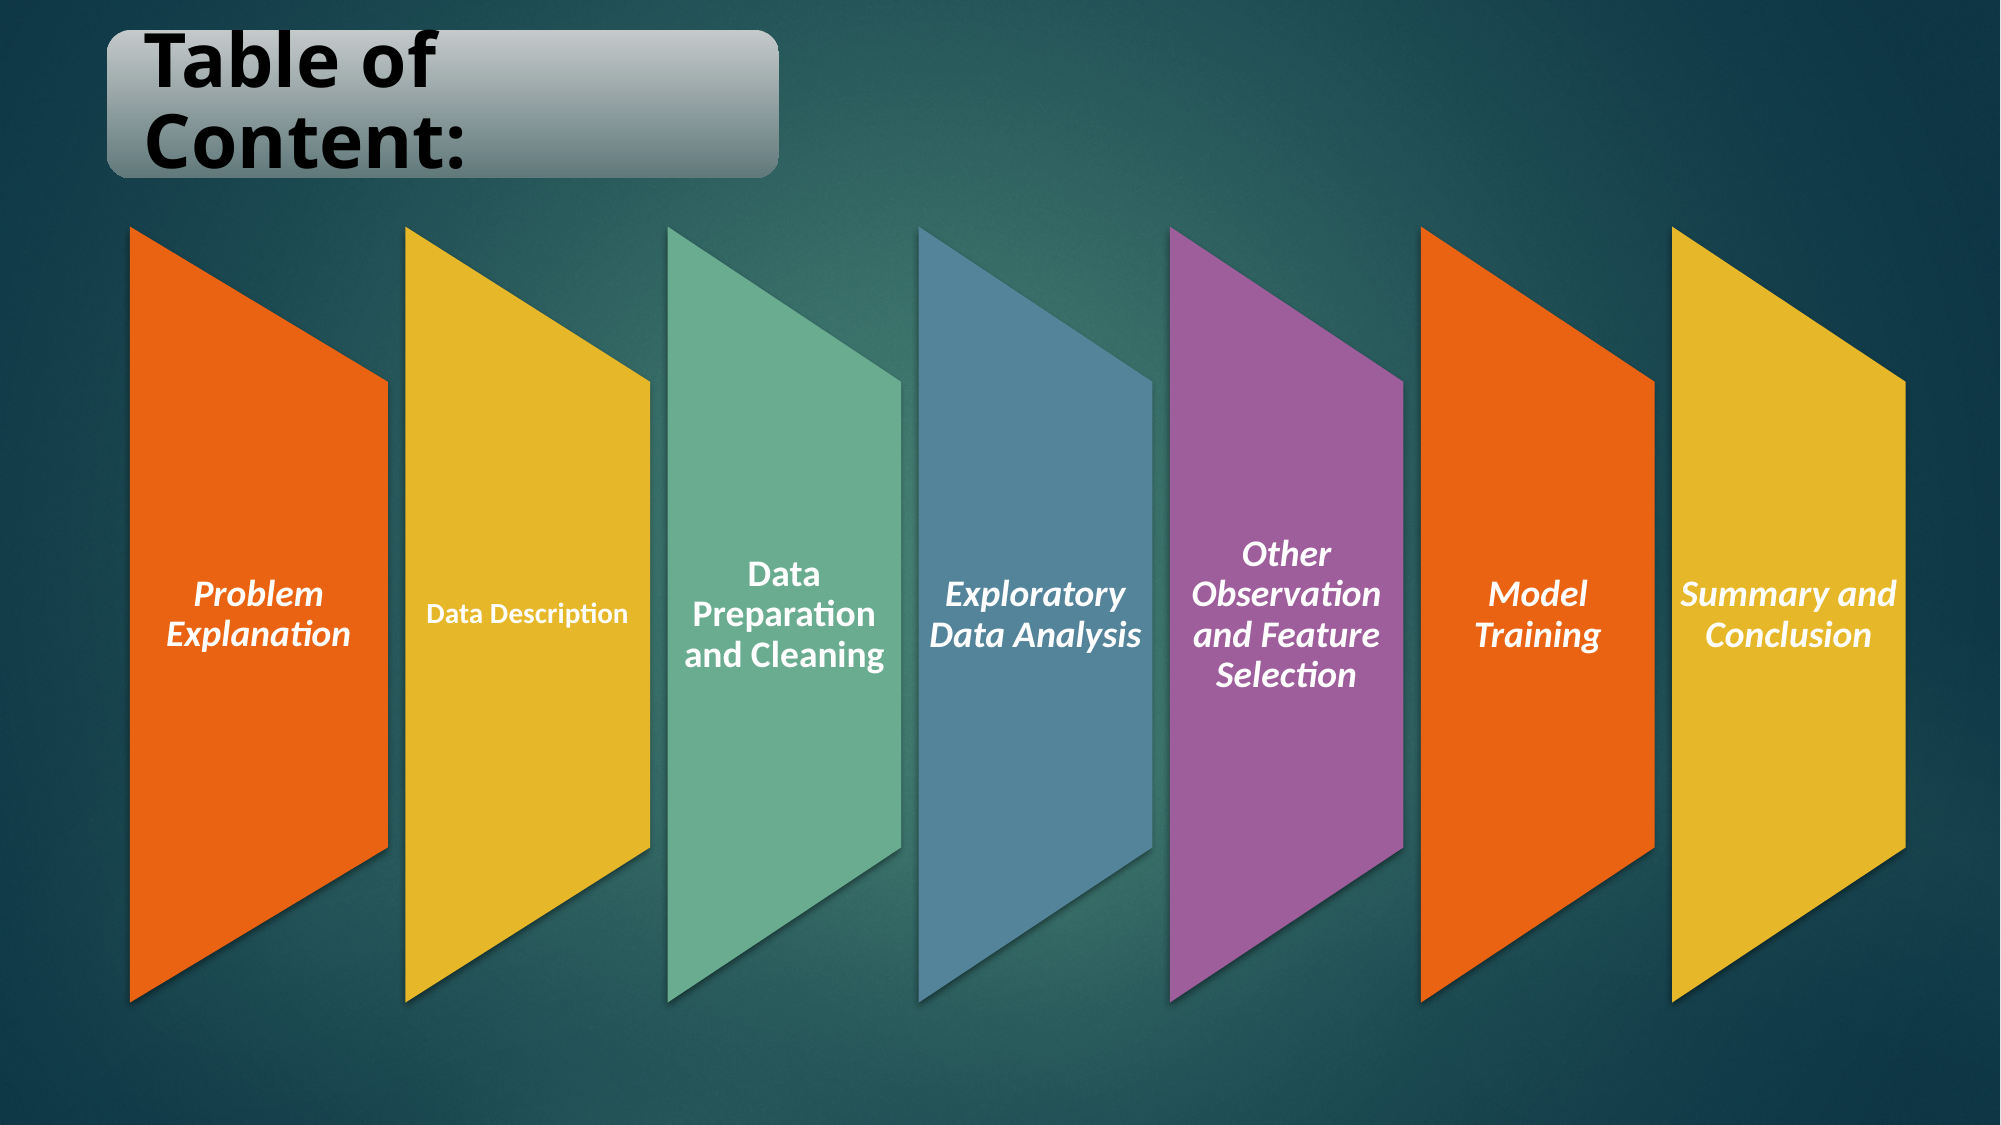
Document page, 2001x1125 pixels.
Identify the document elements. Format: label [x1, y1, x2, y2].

list [128, 226, 1908, 1003]
text_box [106, 29, 780, 180]
